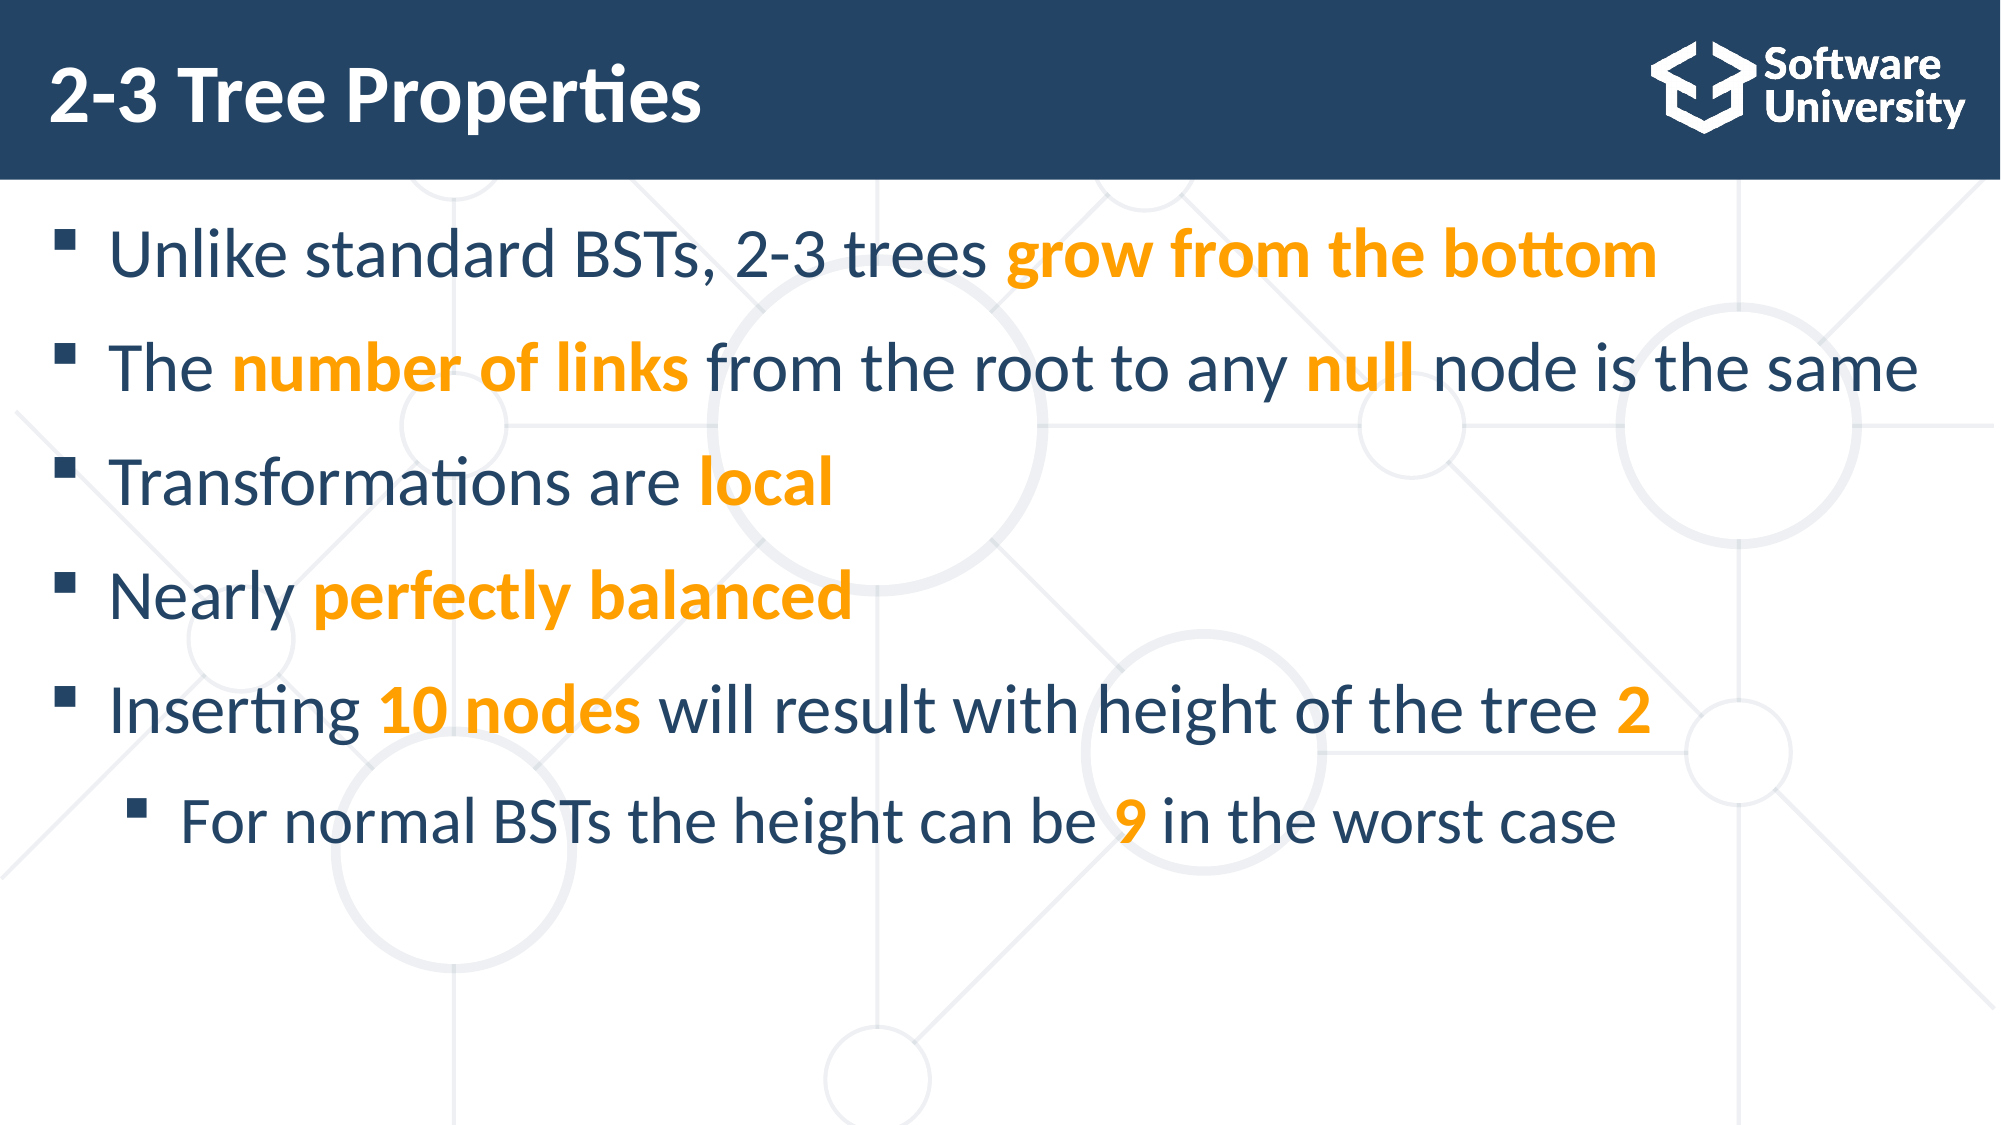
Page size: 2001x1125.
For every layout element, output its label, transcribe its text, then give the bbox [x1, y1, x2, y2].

title 2-3 Tree Properties [31, 16, 1625, 162]
picture [1651, 41, 1966, 134]
list Unlike standard BSTs, 2-3 trees grow from the bottom The number of links from the root to any null node is the same Transformations are local Nearly perfectly balanced Inserting 10 nodes will result with height of the tree 2 For normal BSTs the height can be 9 in the worst case [31, 196, 1970, 1104]
